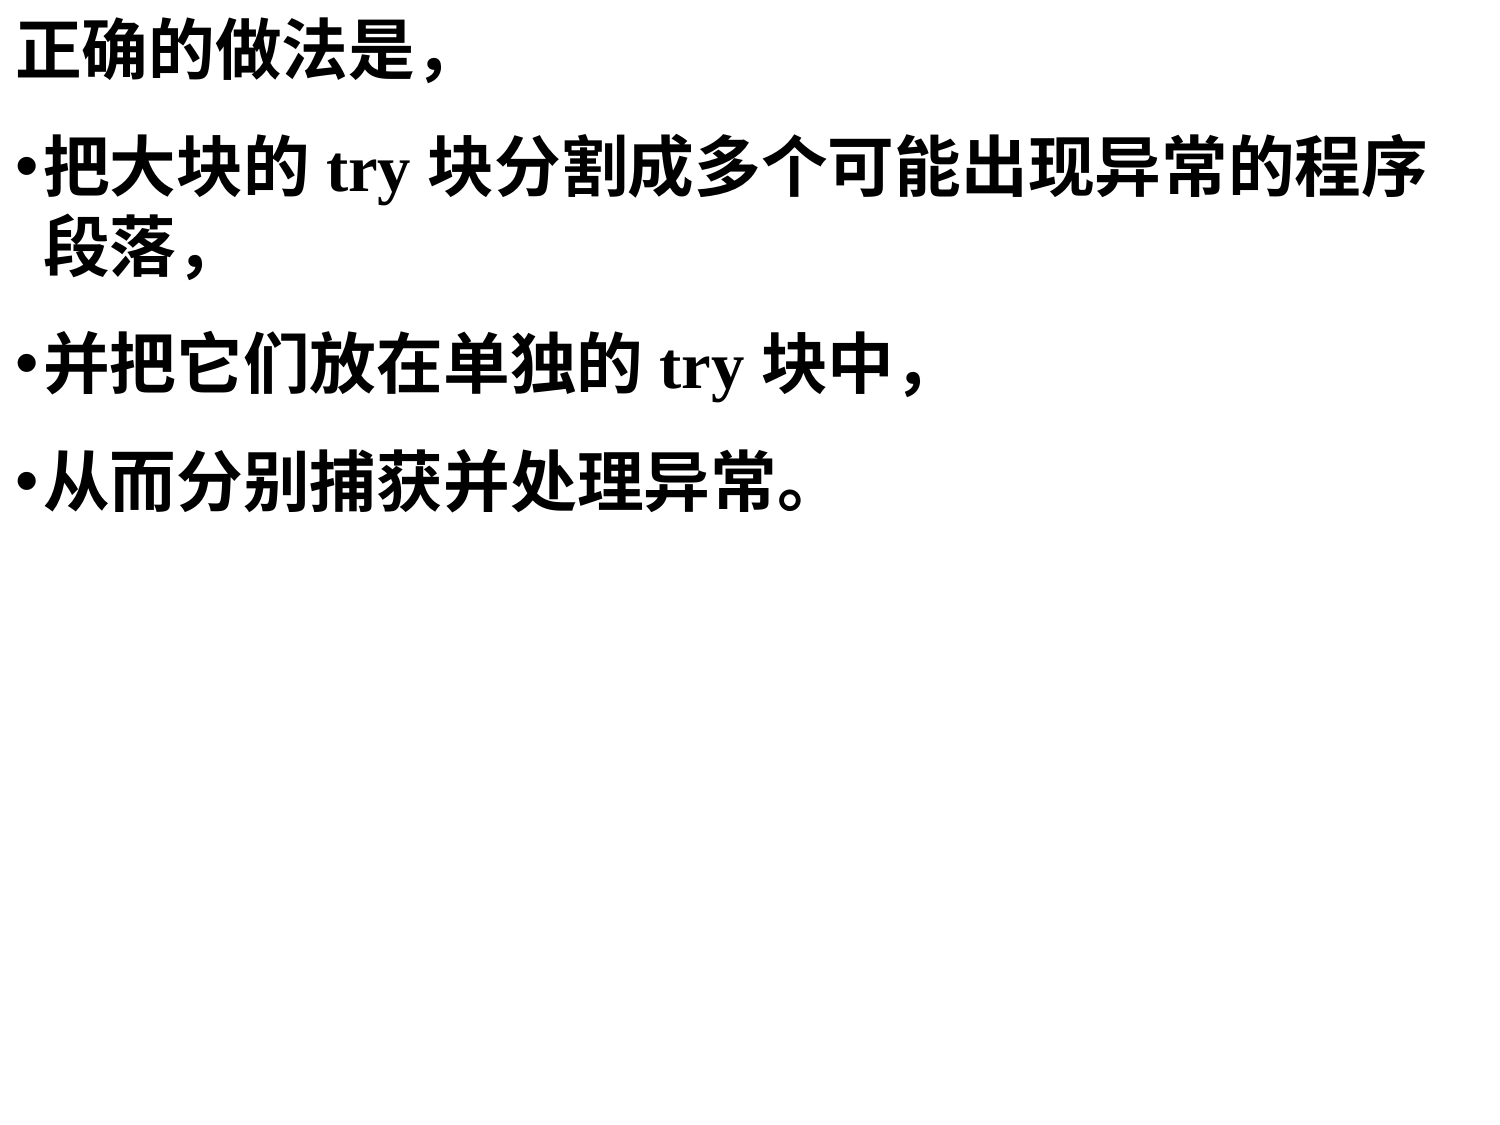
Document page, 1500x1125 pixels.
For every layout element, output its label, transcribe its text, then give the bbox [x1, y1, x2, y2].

list 正确的做法是， 把大块的try块分割成多个可能出现异常的程序段落， 并把它们放在单独的try块中， 从而分别捕获并处理异常。 [0, 0, 1500, 1125]
